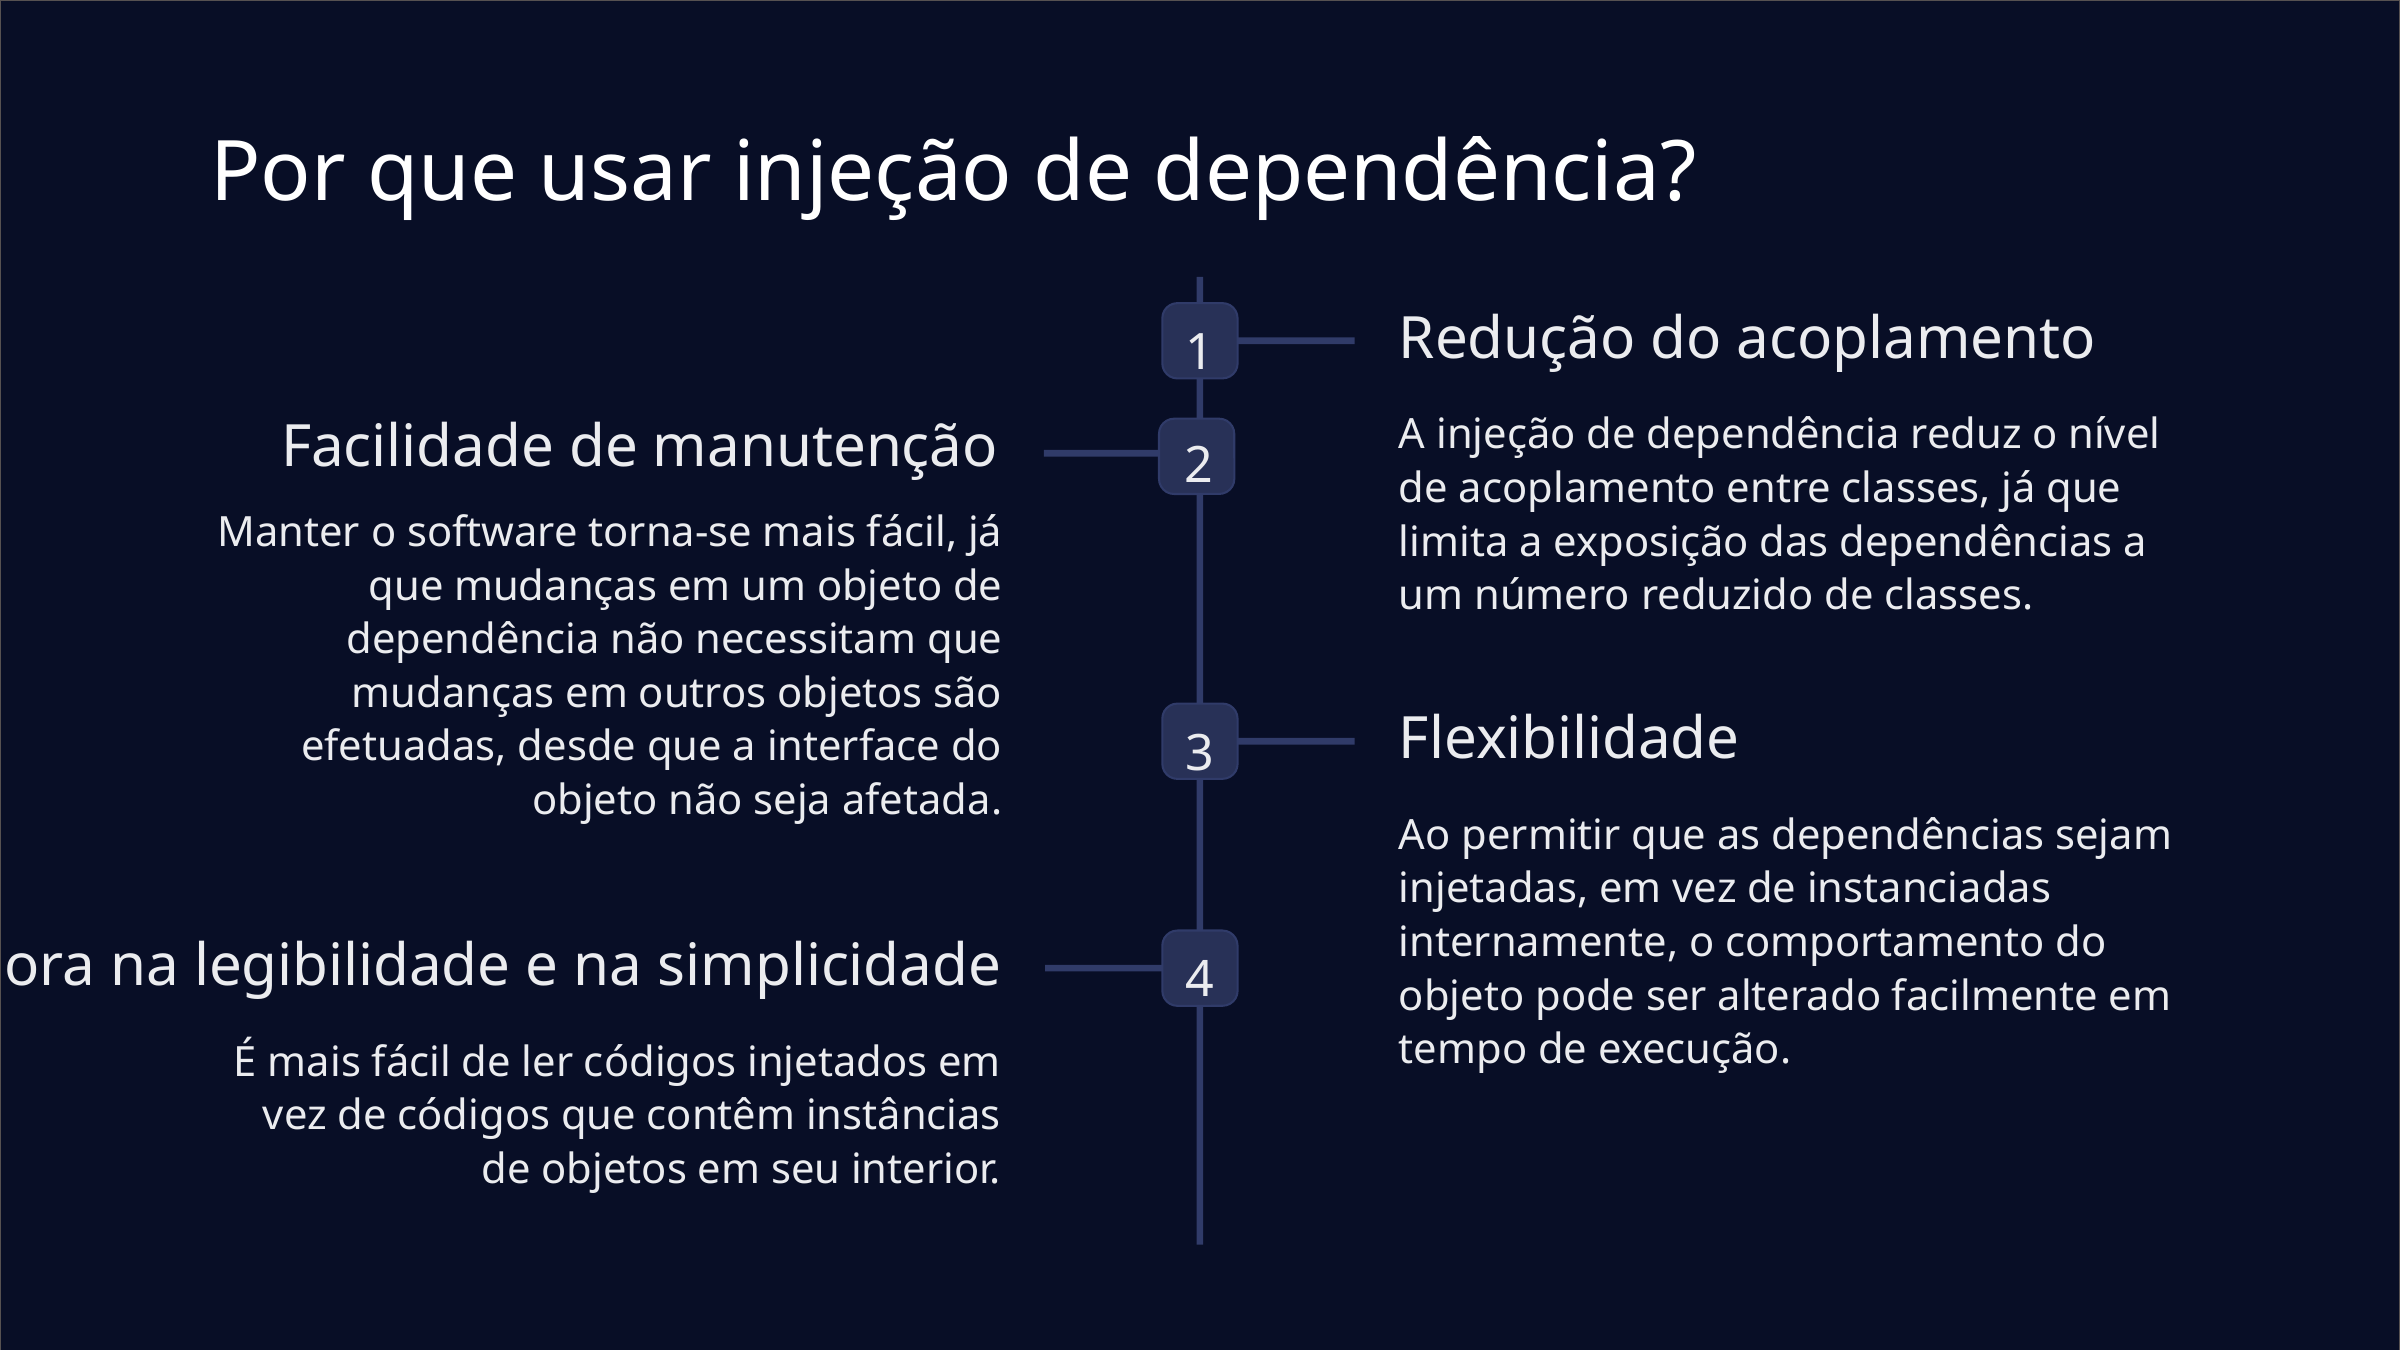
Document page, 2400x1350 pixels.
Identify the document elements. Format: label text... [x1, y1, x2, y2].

text_box [1162, 303, 1238, 379]
text_box Redução do acoplamento [1384, 310, 2046, 363]
text_box [1045, 964, 1162, 972]
text_box [1196, 379, 1204, 418]
text_box [1196, 494, 1204, 703]
text_box [1159, 418, 1235, 494]
text_box 2 [1183, 421, 1214, 485]
text_box [1196, 779, 1204, 930]
text_box [1196, 276, 1204, 303]
text_box [1196, 1006, 1204, 1245]
text_box [1162, 703, 1238, 779]
text_box A injeção de dependência reduz o nível de acoplamento entre classes, já que limita a exposição das dependências a um número reduzido de classes. [1384, 396, 2205, 678]
text_box [1043, 449, 1159, 457]
text_box Melhora na legibilidade e na simplicidade [198, 937, 1016, 991]
text_box [1238, 737, 1355, 745]
text_box 1 [1188, 309, 1212, 373]
text_box [1162, 930, 1238, 1006]
text_box Facilidade de manutenção [357, 418, 1013, 477]
text_box 4 [1184, 936, 1216, 1000]
text_box Flexibilidade [1384, 710, 1719, 764]
text_box É mais fácil de ler códigos injetados em vez de códigos que contêm instâncias de objetos em seu interior. [195, 1023, 1016, 1185]
text_box [1238, 337, 1355, 345]
text_box Ao permitir que as dependências sejam injetadas, em vez de instanciadas internamente, o comportamento do objeto pode ser alterado facilmente em tempo de execução. [1384, 796, 2205, 1185]
text_box Manter o software torna-se mais fácil, já que mudanças em um objeto de dependência não necessitam que mudanças em outros objetos são efetuadas, desde que a interface do objeto não seja afetada. [197, 493, 1018, 869]
text_box [0, 0, 2400, 1350]
text_box Por que usar injeção de dependência? [195, 105, 1685, 210]
text_box 3 [1186, 709, 1214, 773]
